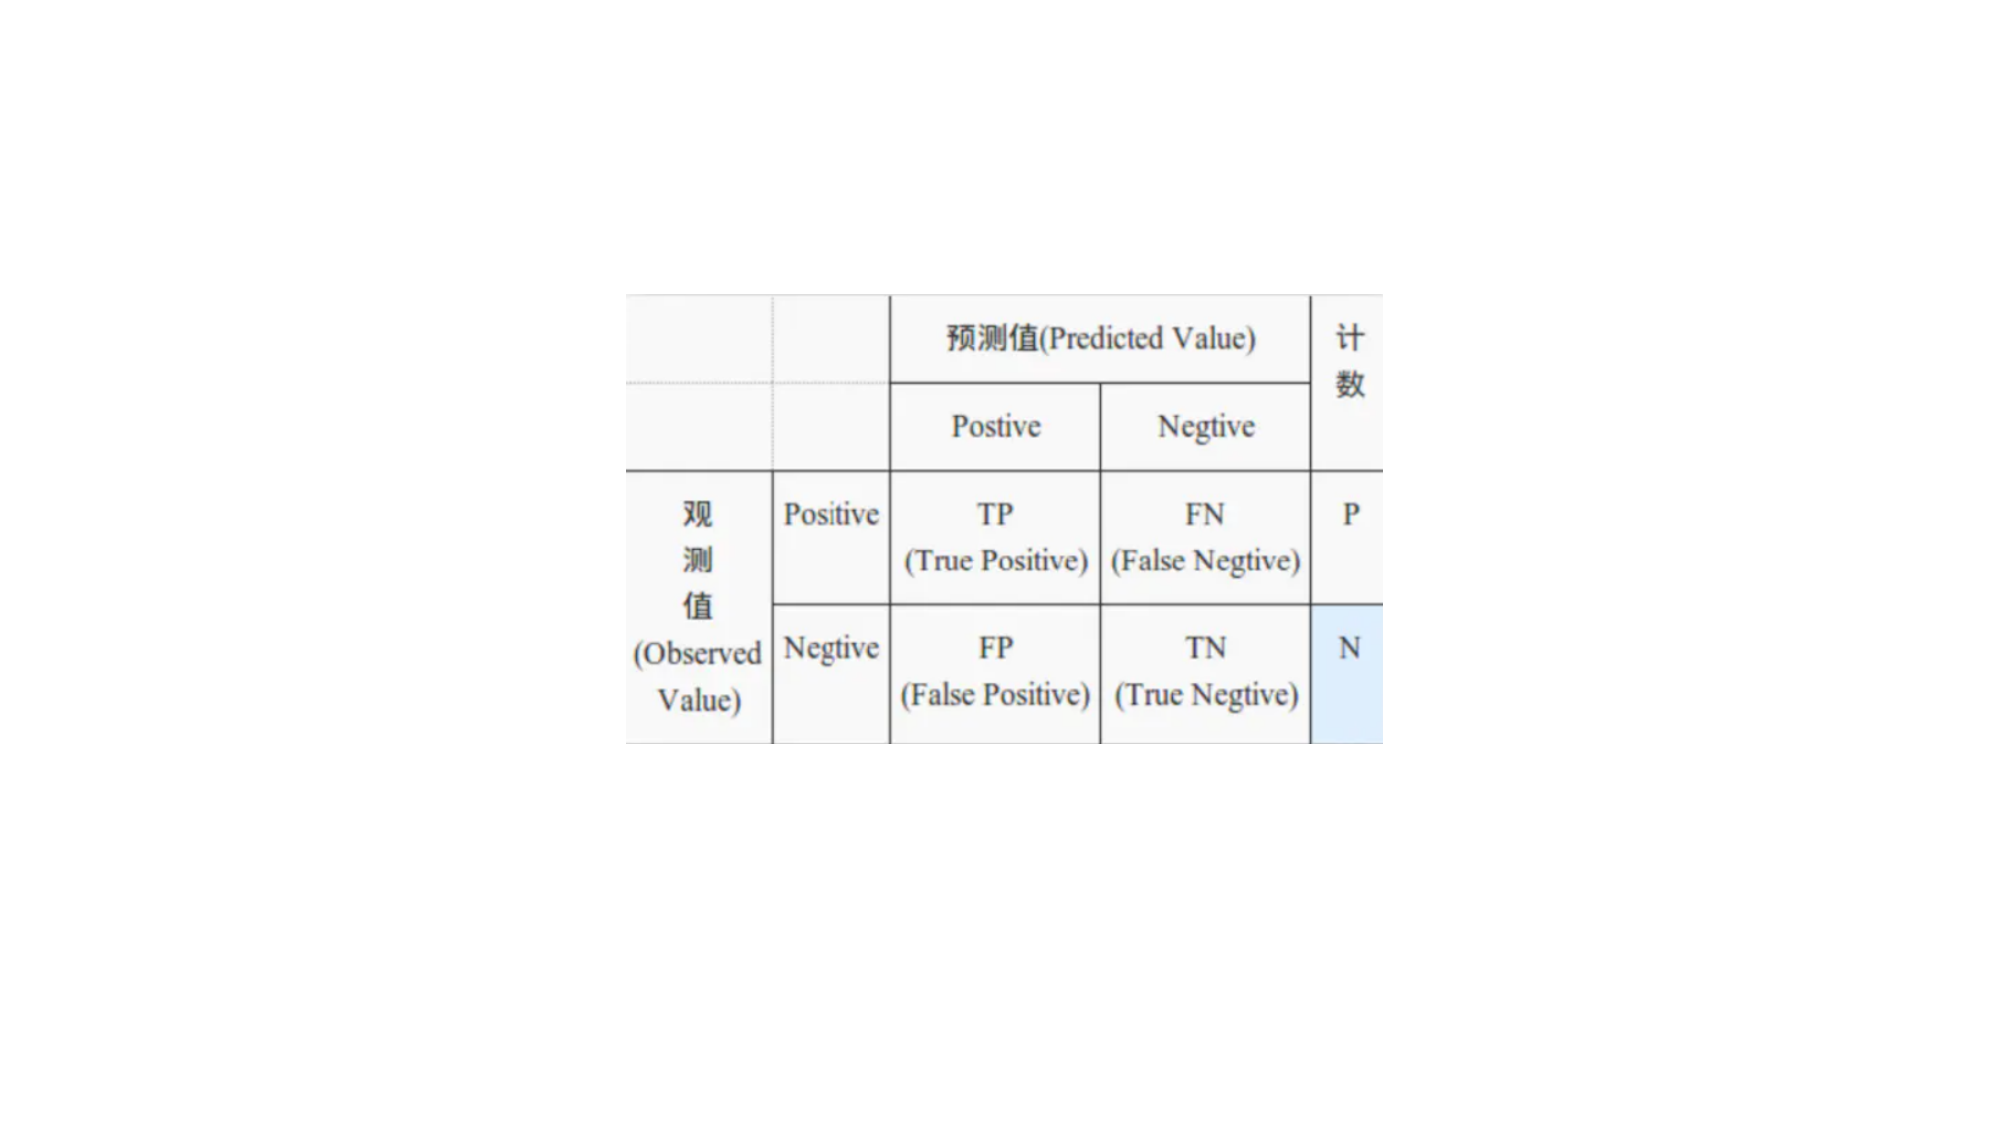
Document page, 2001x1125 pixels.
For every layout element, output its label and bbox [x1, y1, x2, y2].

picture [625, 294, 1383, 744]
